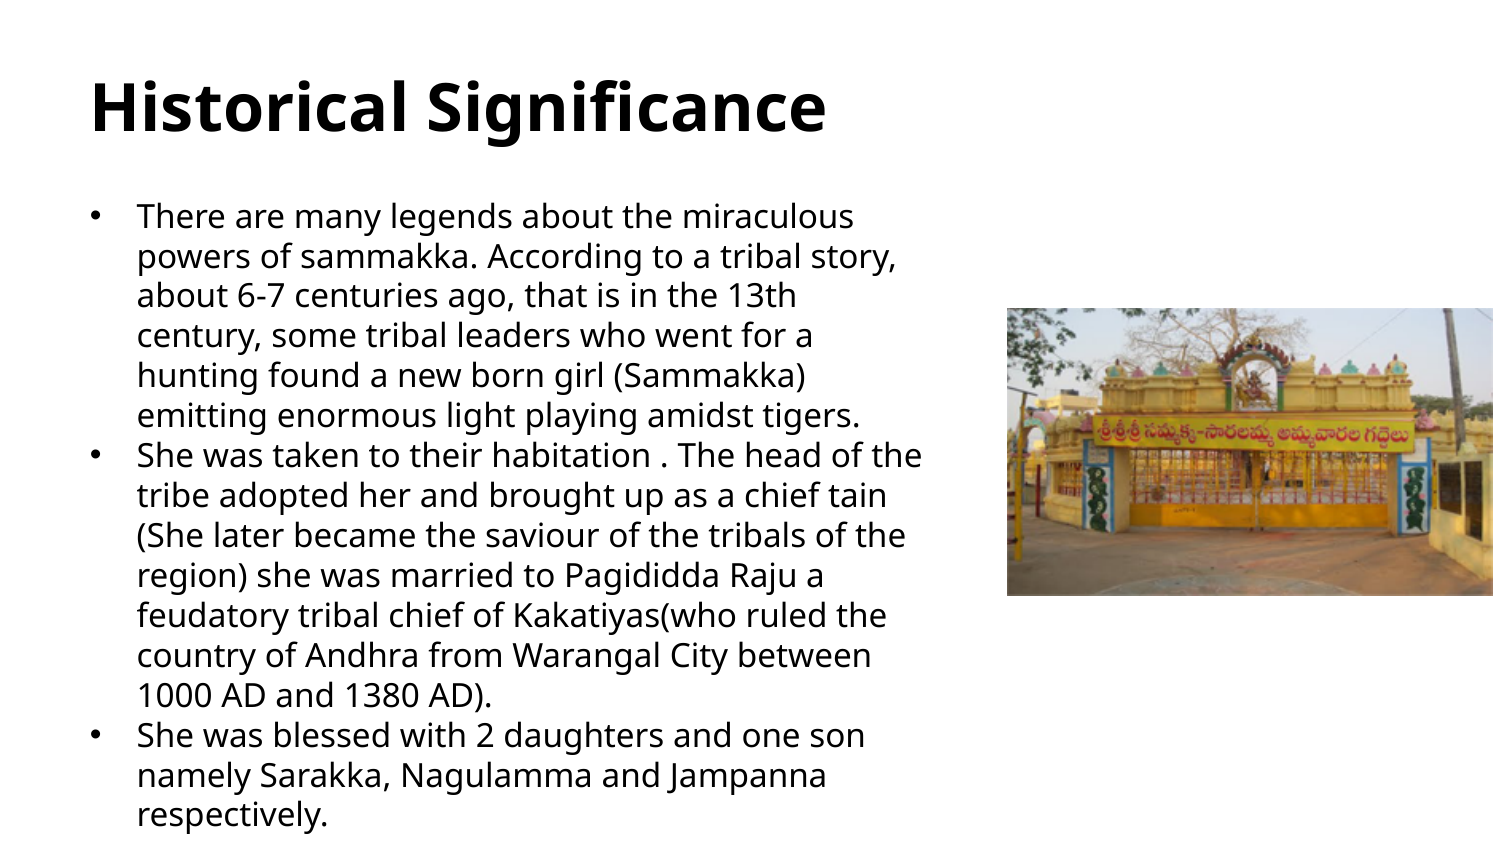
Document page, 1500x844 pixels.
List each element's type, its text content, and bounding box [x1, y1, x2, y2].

picture [749, 187, 1493, 713]
text_box There are many legends about the miraculous powers of sammakka. According to a tribal story, about 6-7 centuries ago, that is in the 13th century, some tribal leaders who went for a hunting found a new born girl (Sammakka) emitting enormous light playing amidst tigers. She was taken to their habitation . The head of the tribe adopted her and brought up as a chief tain (She later became the saviour of the tribals of the region) she was married to Pagididda Raju a feudatory tribal chief of Kakatiyas(who ruled the country of Andhra from Warangal City between 1000 AD and 1380 AD). She was blessed with 2 daughters and one son namely Sarakka, Nagulamma and Jampanna respectively. [74, 187, 941, 844]
text_box Historical Significance [74, 37, 1425, 173]
